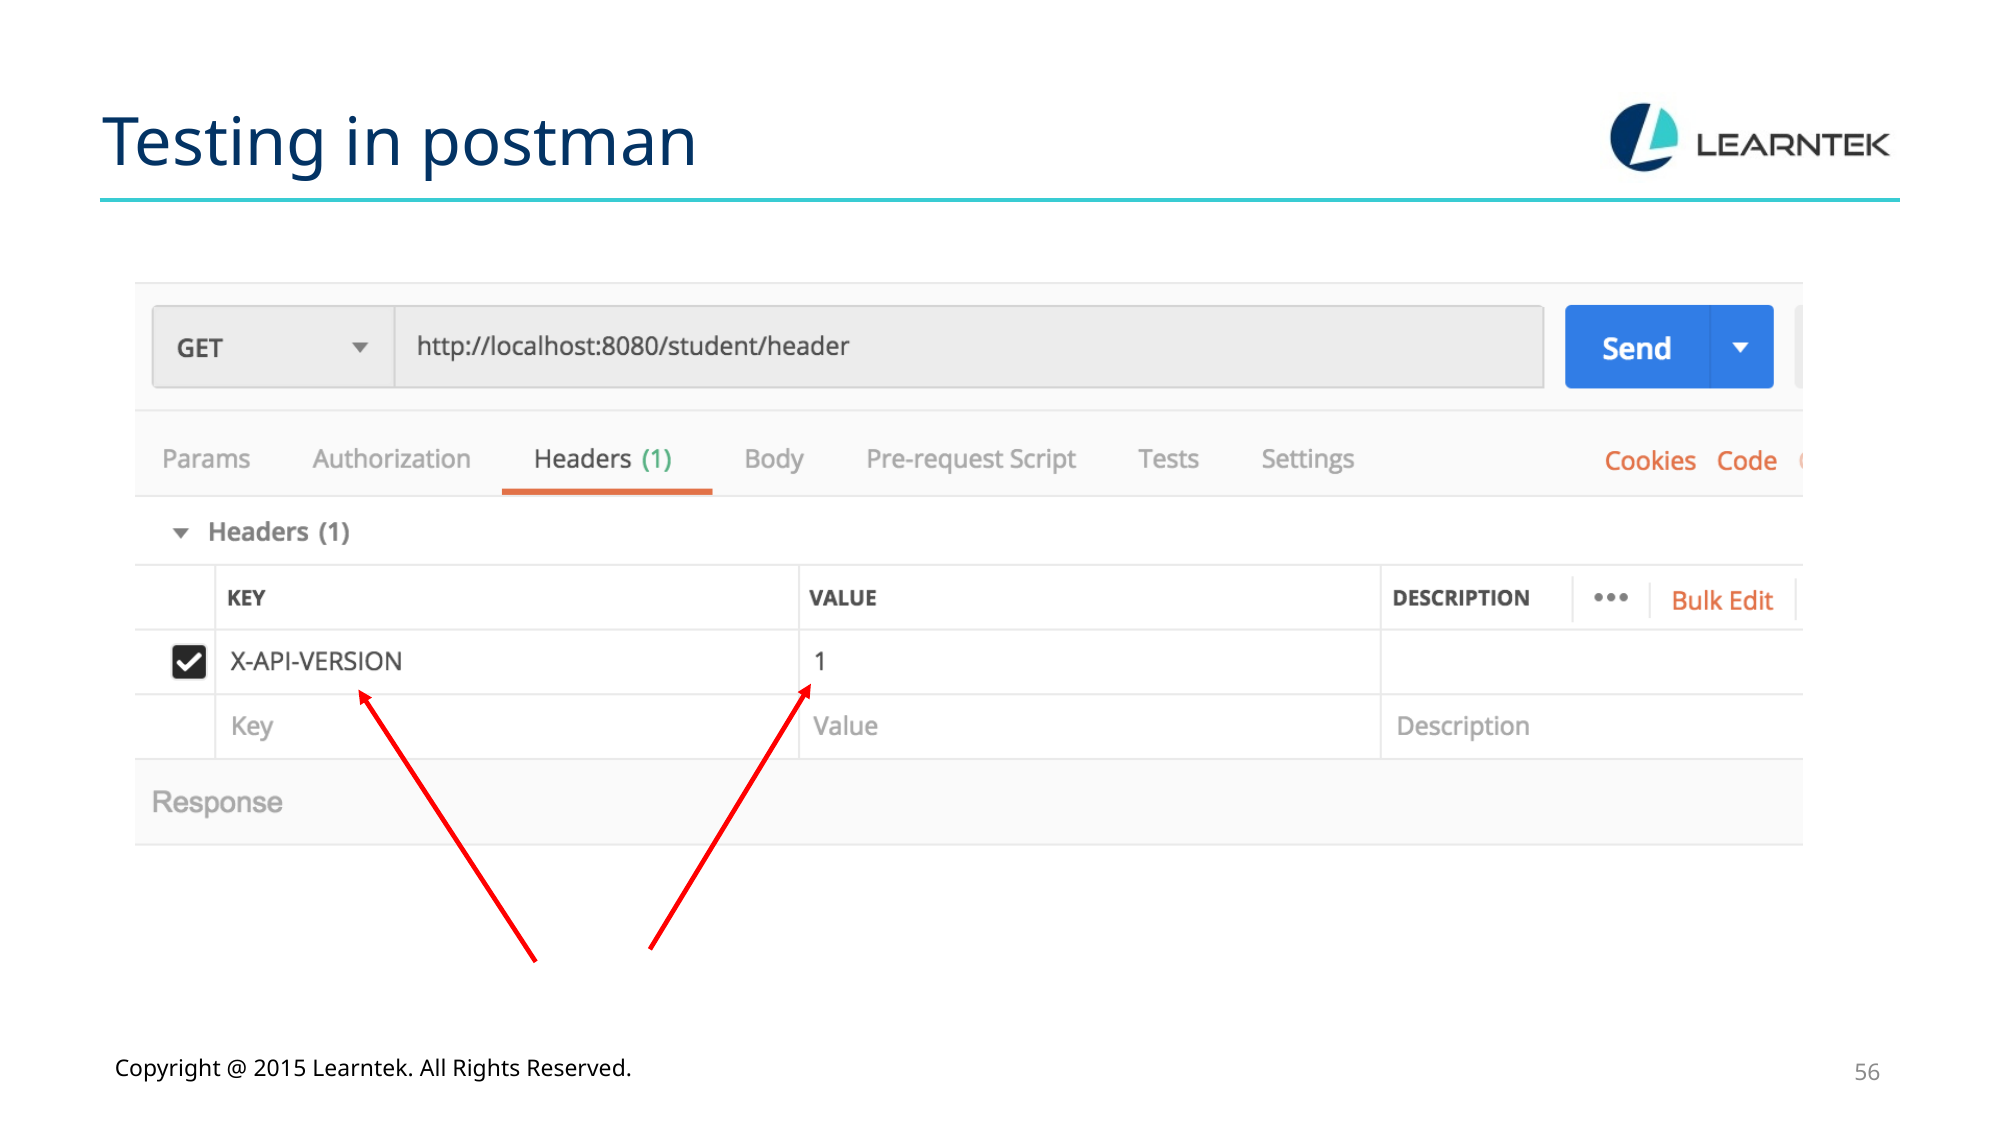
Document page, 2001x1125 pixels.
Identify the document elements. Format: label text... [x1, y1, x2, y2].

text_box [649, 683, 811, 950]
title Testing in postman [87, 20, 1513, 188]
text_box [358, 689, 536, 962]
picture [1600, 92, 1901, 183]
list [135, 282, 1803, 950]
slide_number 56 [1708, 1050, 1896, 1096]
footer Copyright @ 2015 Learntek. All Rights Reserved. [99, 1044, 1138, 1090]
